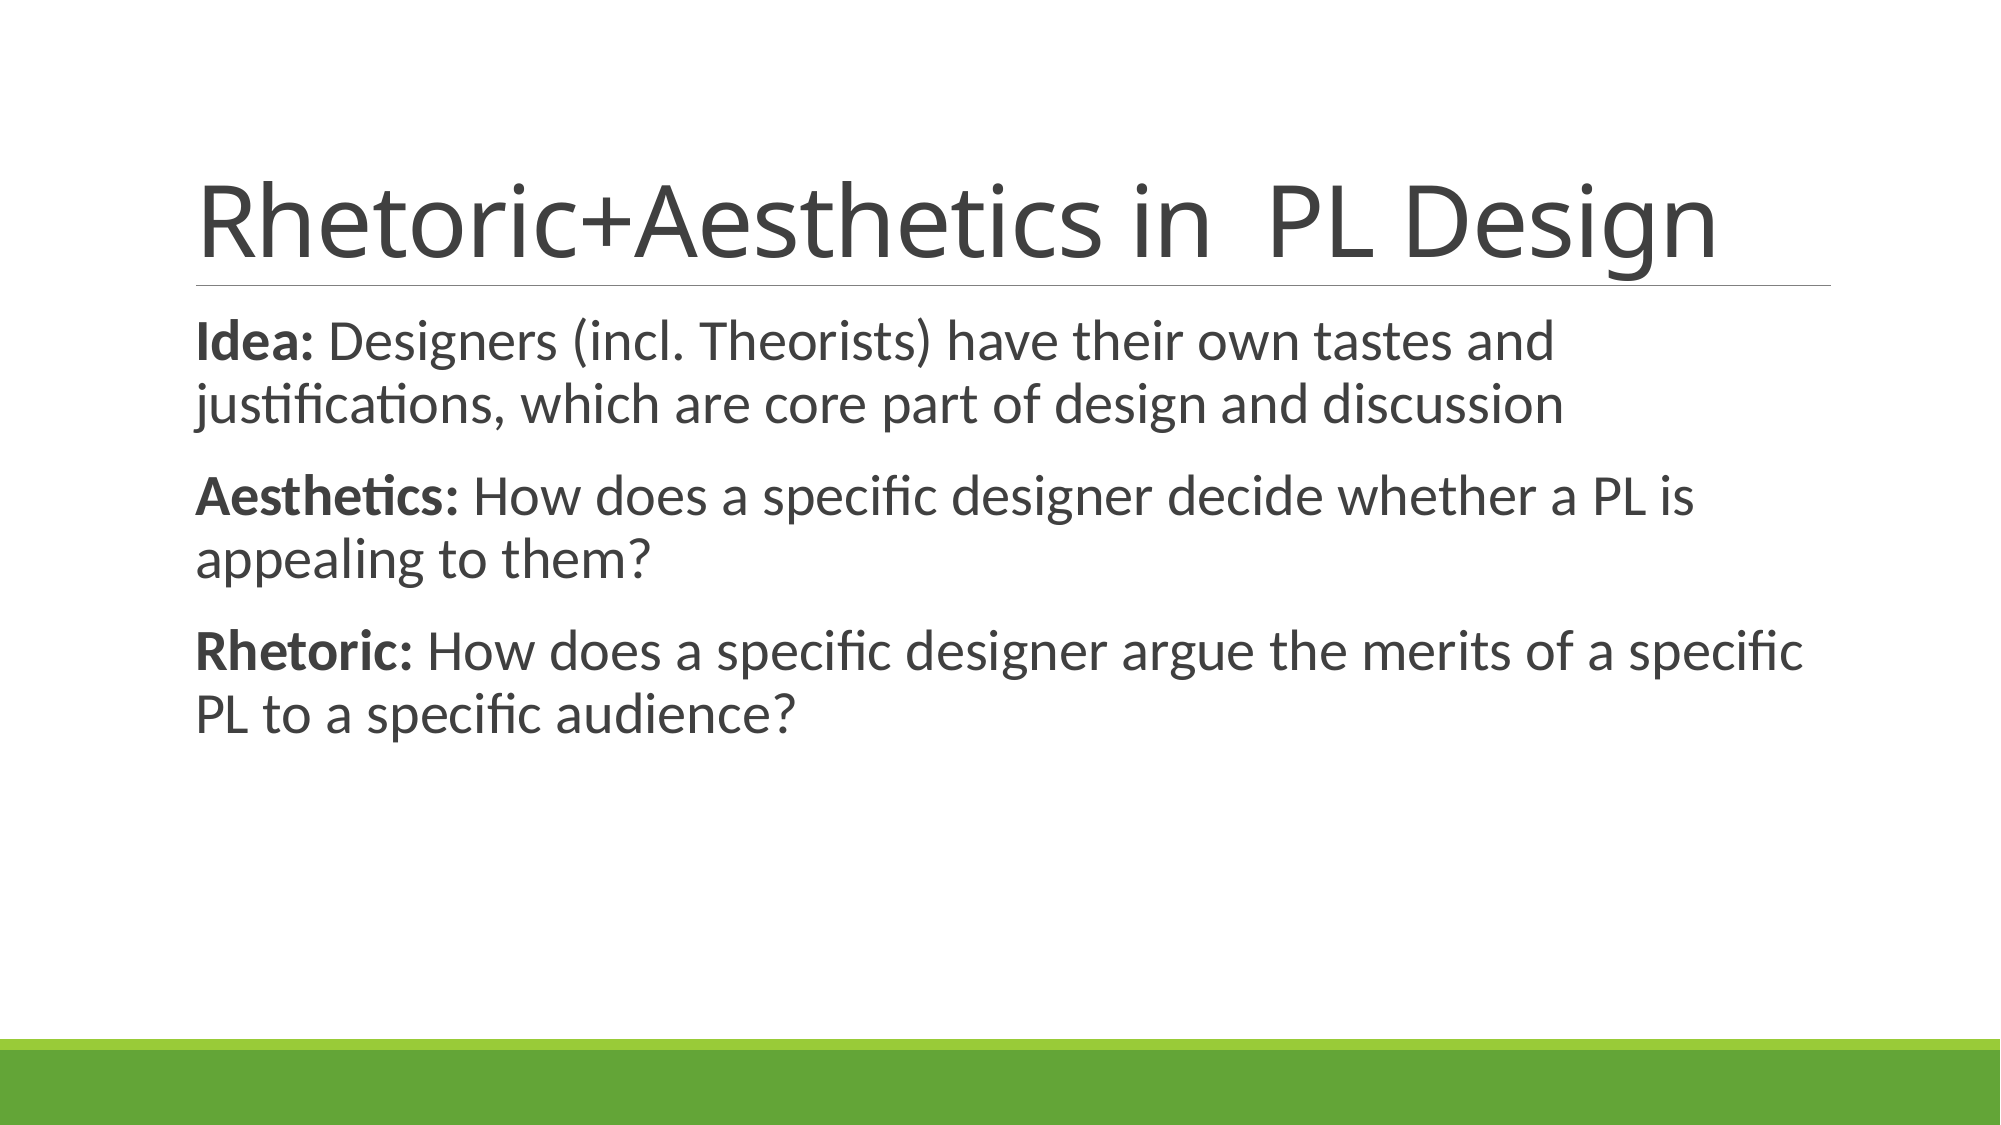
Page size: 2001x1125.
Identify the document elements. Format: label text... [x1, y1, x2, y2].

title Rhetoric+Aesthetics in PL Design [180, 47, 1830, 285]
list Idea: Designers (incl. Theorists) have their own tastes and justifications, which are core part of design and discussion Aesthetics: How does a specific designer decide whether a PL is appealing to them? Rhetoric: How does a specific designer argue the merits of a specific PL to a specific audience? [180, 302, 1830, 963]
